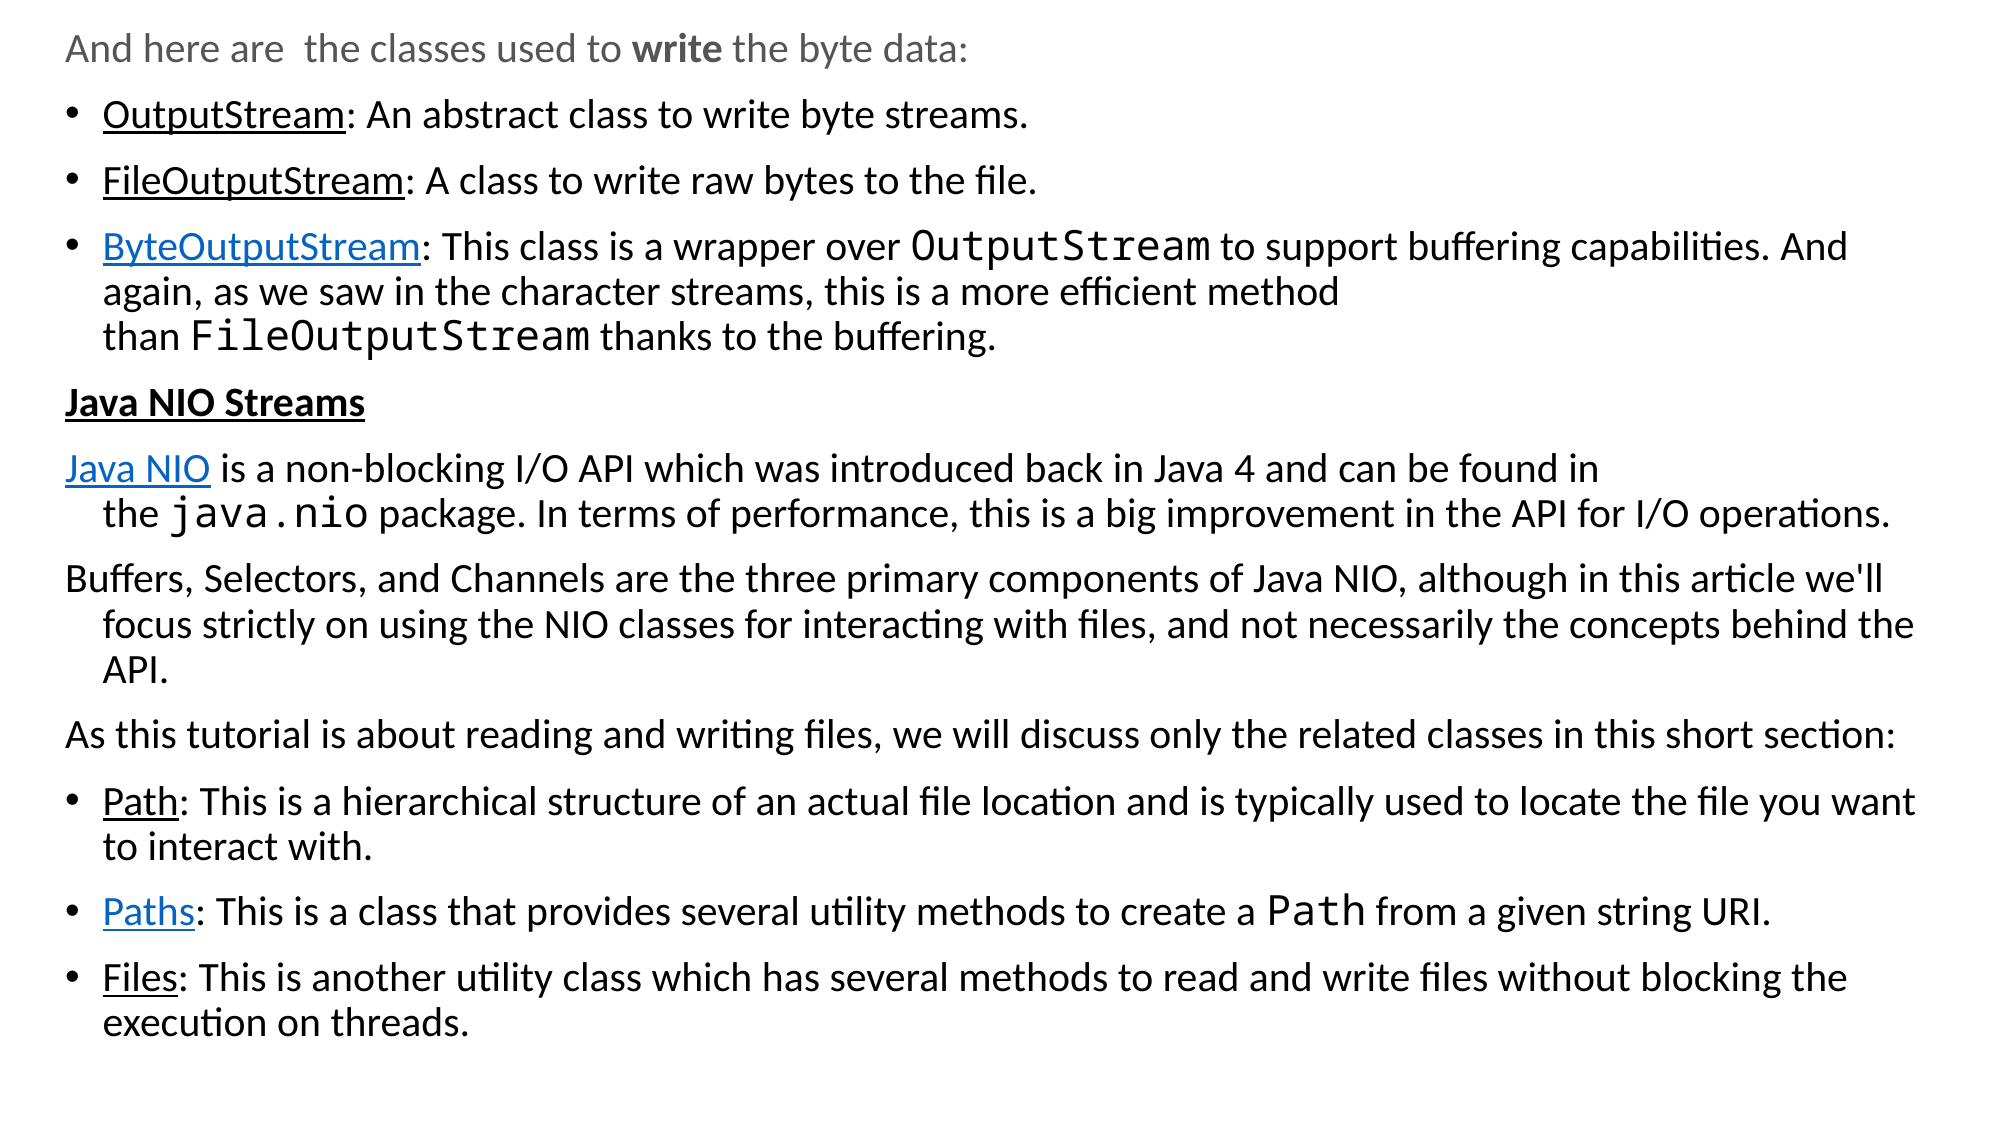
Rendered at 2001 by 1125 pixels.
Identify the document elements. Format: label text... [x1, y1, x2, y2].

list And here are the classes used to write the byte data: OutputStream: An abstract class to write byte streams. FileOutputStream: A class to write raw bytes to the file. ByteOutputStream: This class is a wrapper over OutputStream to support buffering capabilities. And again, as we saw in the character streams, this is a more efficient method than FileOutputStream thanks to the buffering. Java NIO Streams Java NIO is a non-blocking I/O API which was introduced back in Java 4 and can be found in the java.nio package. In terms of performance, this is a big improvement in the API for I/O operations. Buffers, Selectors, and Channels are the three primary components of Java NIO, although in this article we'll focus strictly on using the NIO classes for interacting with files, and not necessarily the concepts behind the API. As this tutorial is about reading and writing files, we will discuss only the related classes in this short section: Path: This is a hierarchical structure of an actual file location and is typically used to locate the file you want to interact with. Paths: This is a class that provides several utility methods to create a Path from a given string URI. Files: This is another utility class which has several methods to read and write files without blocking the execution on threads. [50, 18, 1941, 1085]
